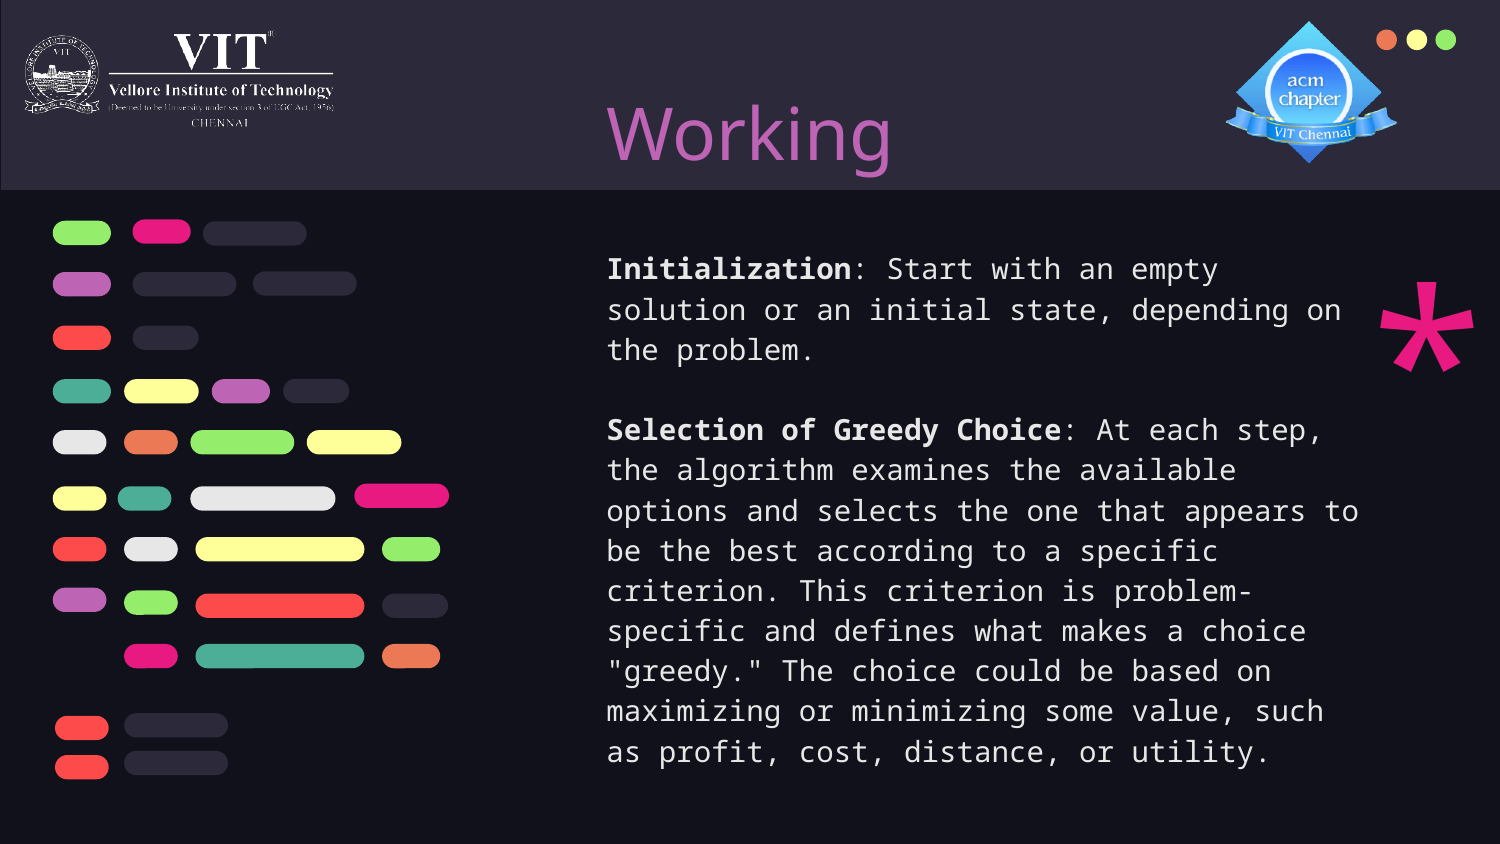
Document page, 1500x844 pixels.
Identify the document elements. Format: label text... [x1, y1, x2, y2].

picture [1209, 11, 1412, 188]
title Working [118, 72, 1204, 167]
subtitle Initialization: Start with an empty solution or an initial state, depending on the problem. Selection of Greedy Choice: At each step, the algorithm examines the available options and selects the one that appears to be the best according to a specific criterion. This criterion is problem-specific and defines what makes a choice "greedy." The choice could be based on maximizing or minimizing some value, such as profit, cost, distance, or utility. [568, 230, 1384, 736]
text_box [52, 219, 450, 780]
text_box * [1357, 219, 1444, 350]
picture [12, 16, 348, 144]
